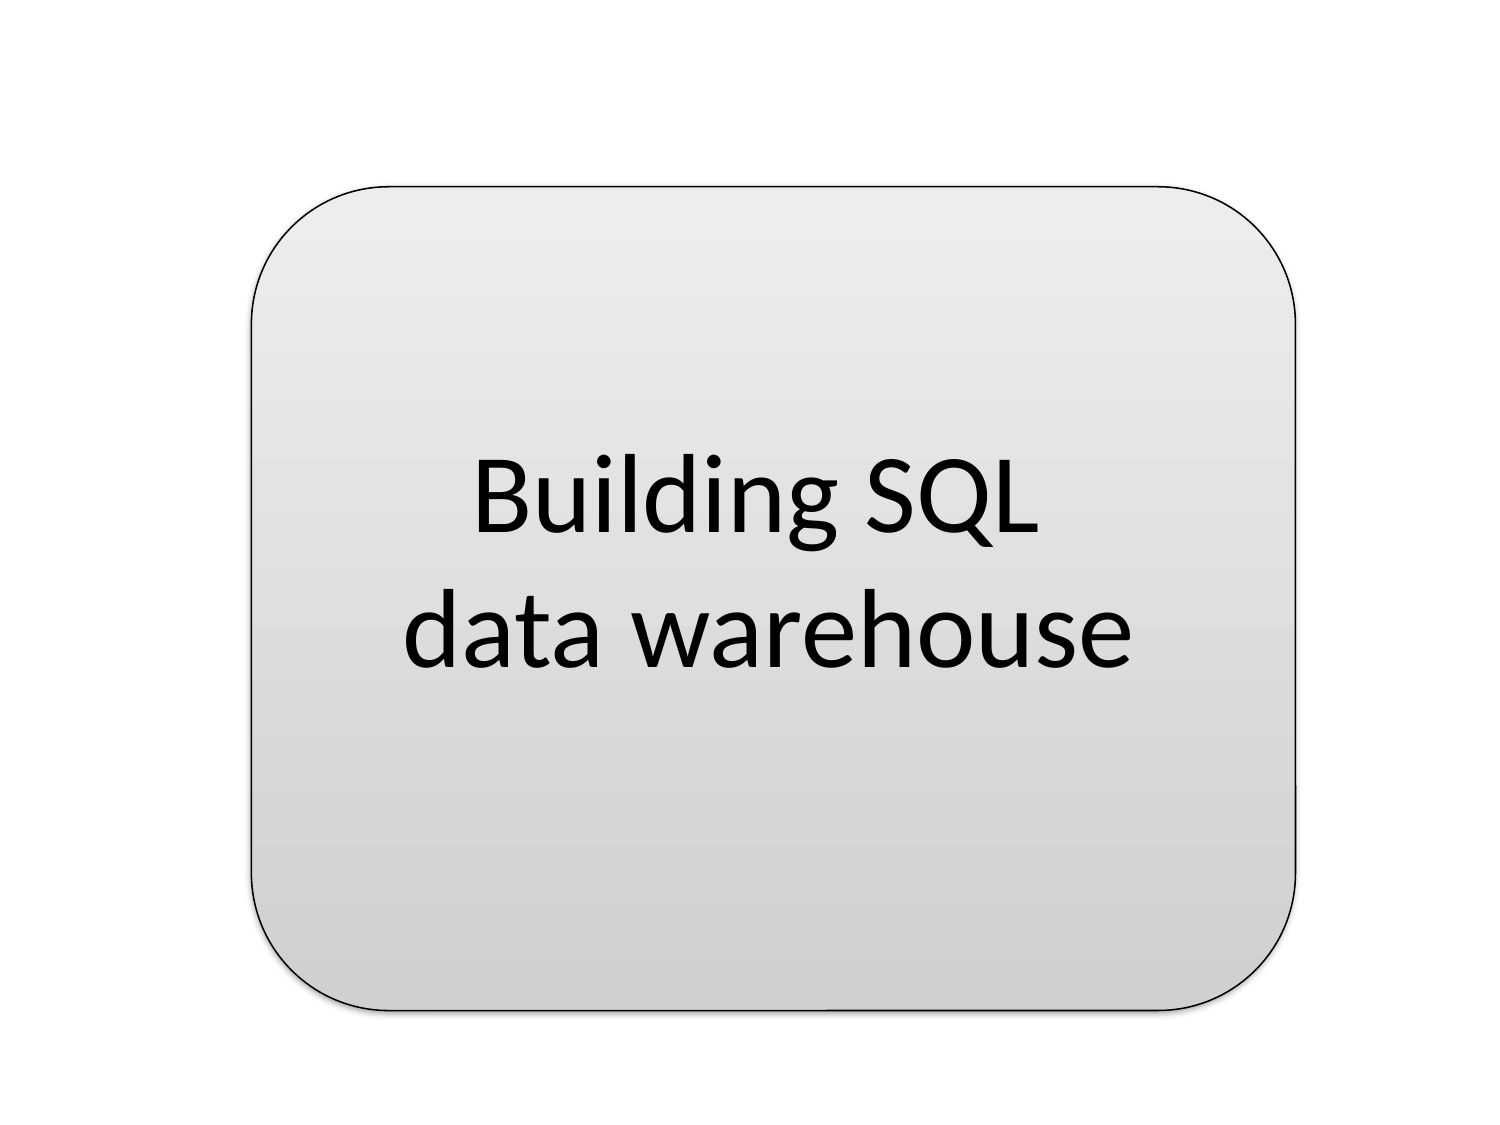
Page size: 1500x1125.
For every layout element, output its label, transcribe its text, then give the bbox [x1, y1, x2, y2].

text_box Building SQL data warehouse [246, 277, 1291, 698]
text_box [258, 185, 1288, 277]
text_box [250, 286, 1297, 1012]
